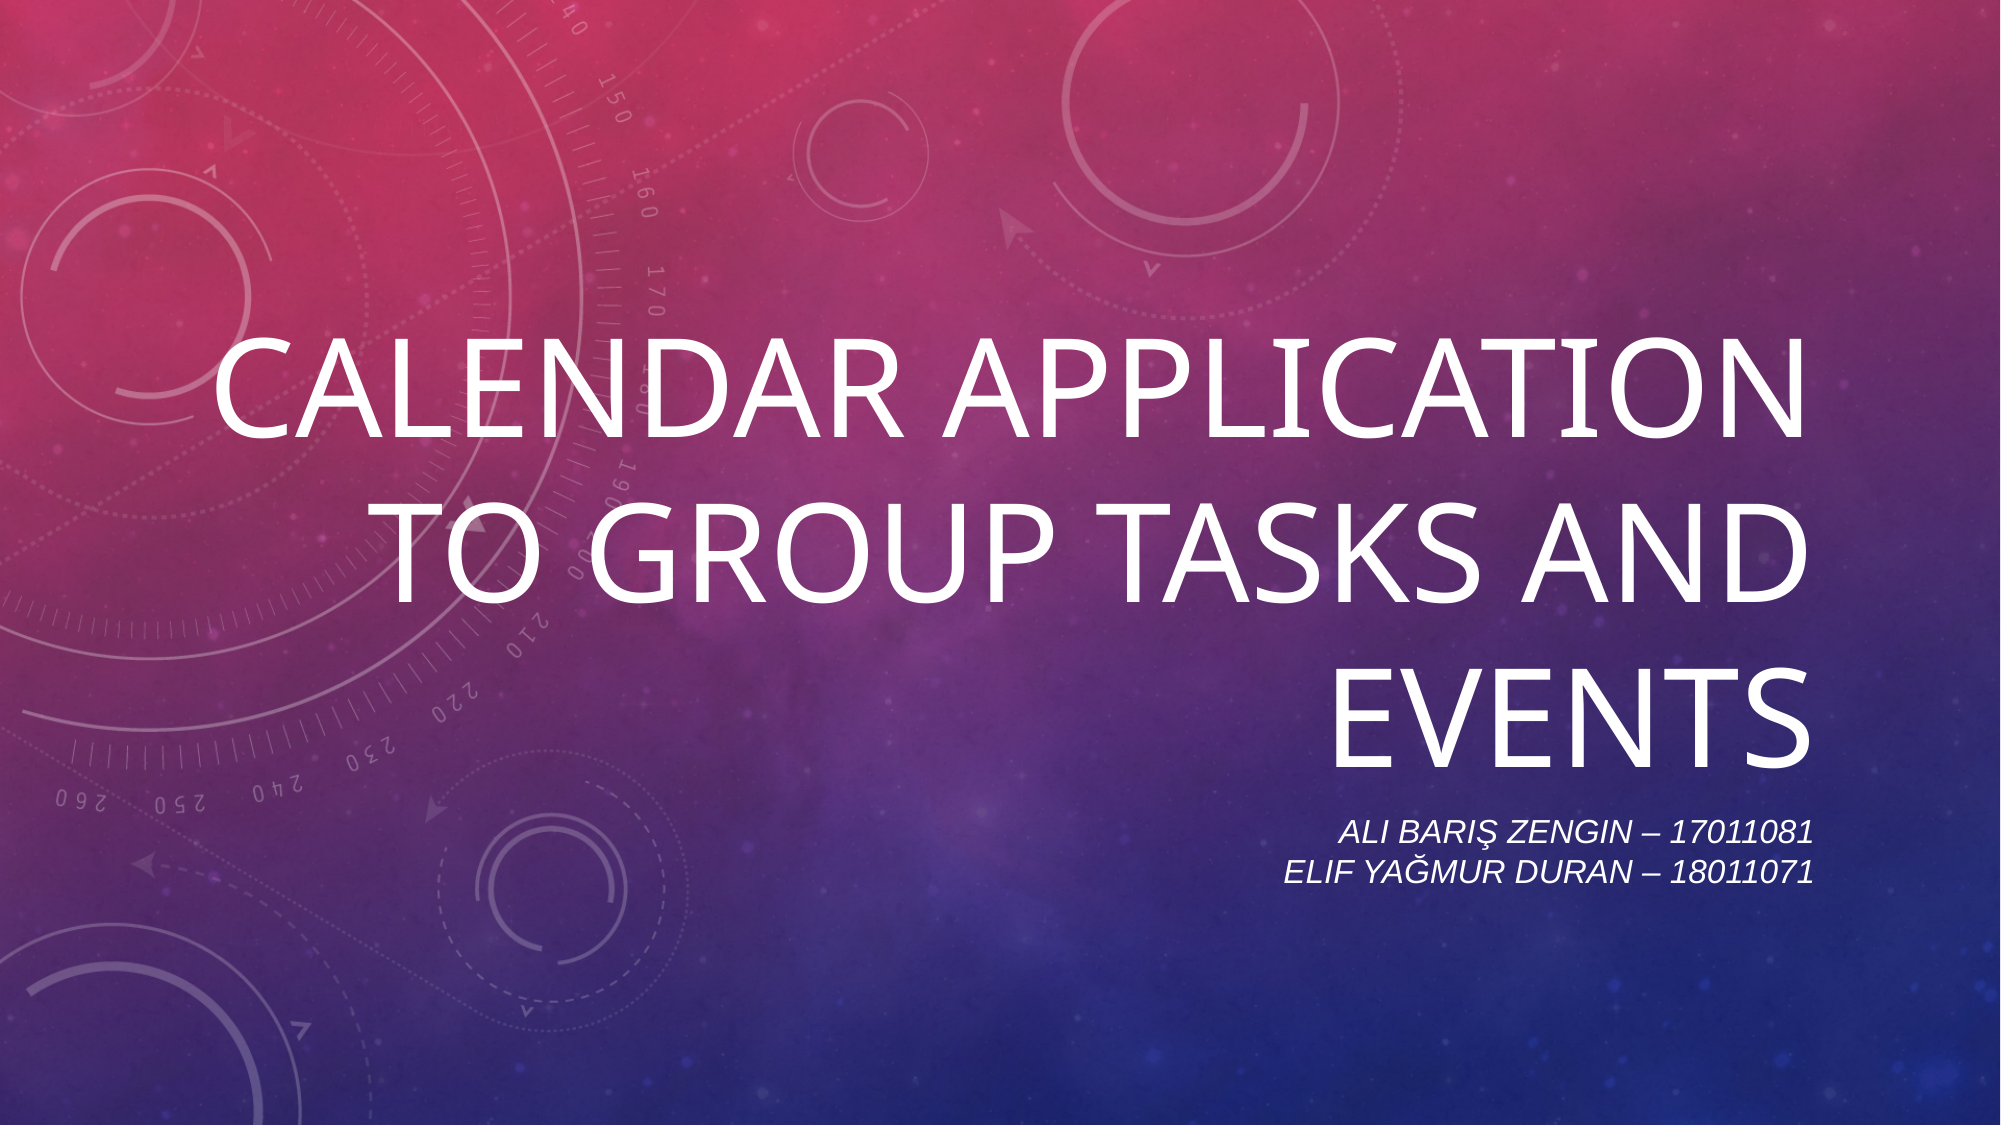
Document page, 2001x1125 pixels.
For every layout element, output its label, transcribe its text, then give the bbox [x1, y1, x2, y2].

picture [0, 0, 2001, 1125]
subtitle Ali Barış Zengin – 17011081 Elif Yağmur Duran – 18011071 [650, 802, 1831, 1034]
title Calendar Application to Group Tasks and Events [135, 405, 1831, 803]
